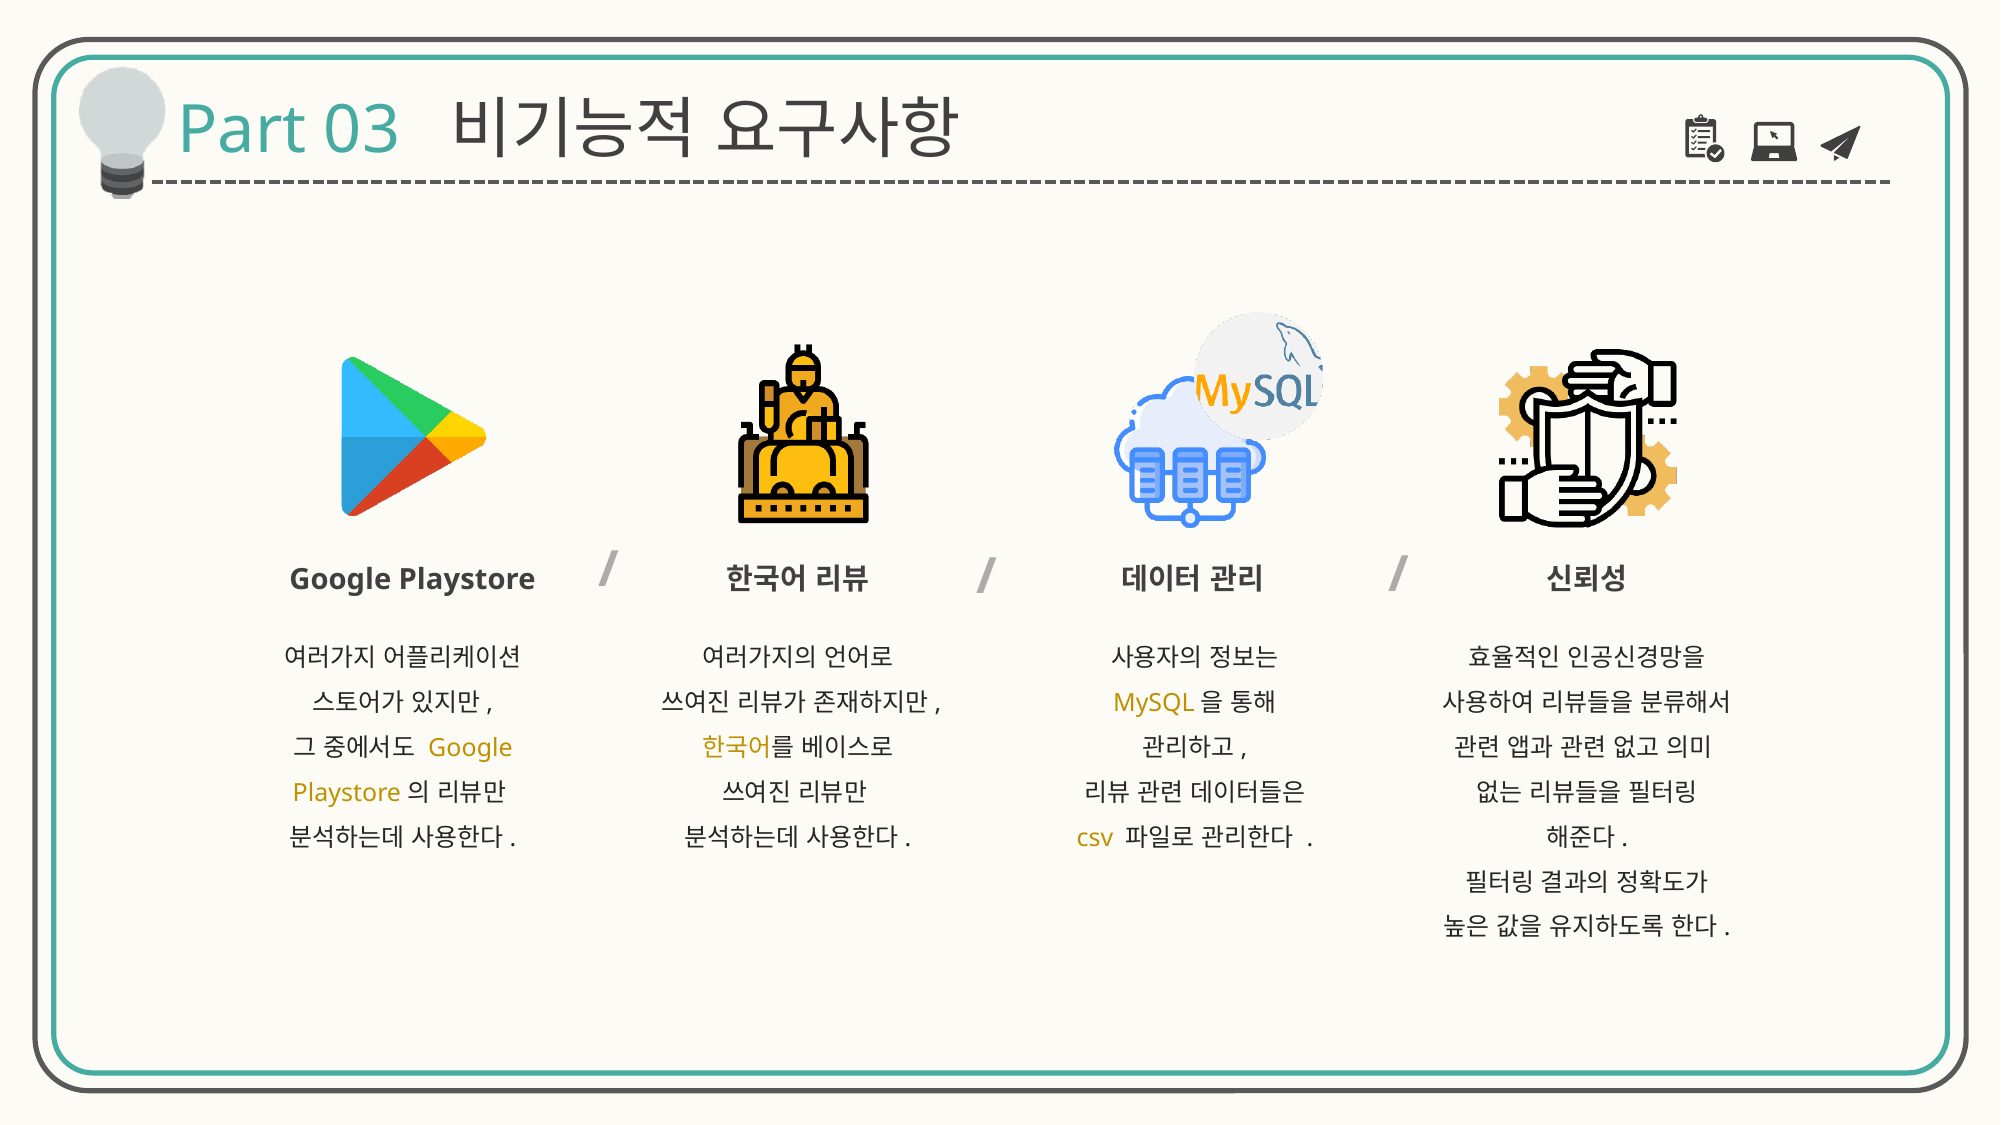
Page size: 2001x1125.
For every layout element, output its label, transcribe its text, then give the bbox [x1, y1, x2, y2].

text_box [52, 56, 1949, 1075]
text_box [251, 357, 574, 858]
text_box [1685, 114, 1725, 163]
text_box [637, 535, 959, 858]
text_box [1426, 535, 1749, 904]
text_box / [960, 536, 1013, 612]
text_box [1750, 121, 1798, 162]
text_box [33, 38, 1968, 1092]
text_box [1114, 312, 1323, 528]
picture [75, 63, 170, 201]
picture [708, 338, 899, 529]
picture [1496, 346, 1679, 530]
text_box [1031, 535, 1354, 813]
text_box / [1372, 533, 1425, 609]
text_box / [582, 528, 636, 604]
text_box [1820, 125, 1861, 161]
